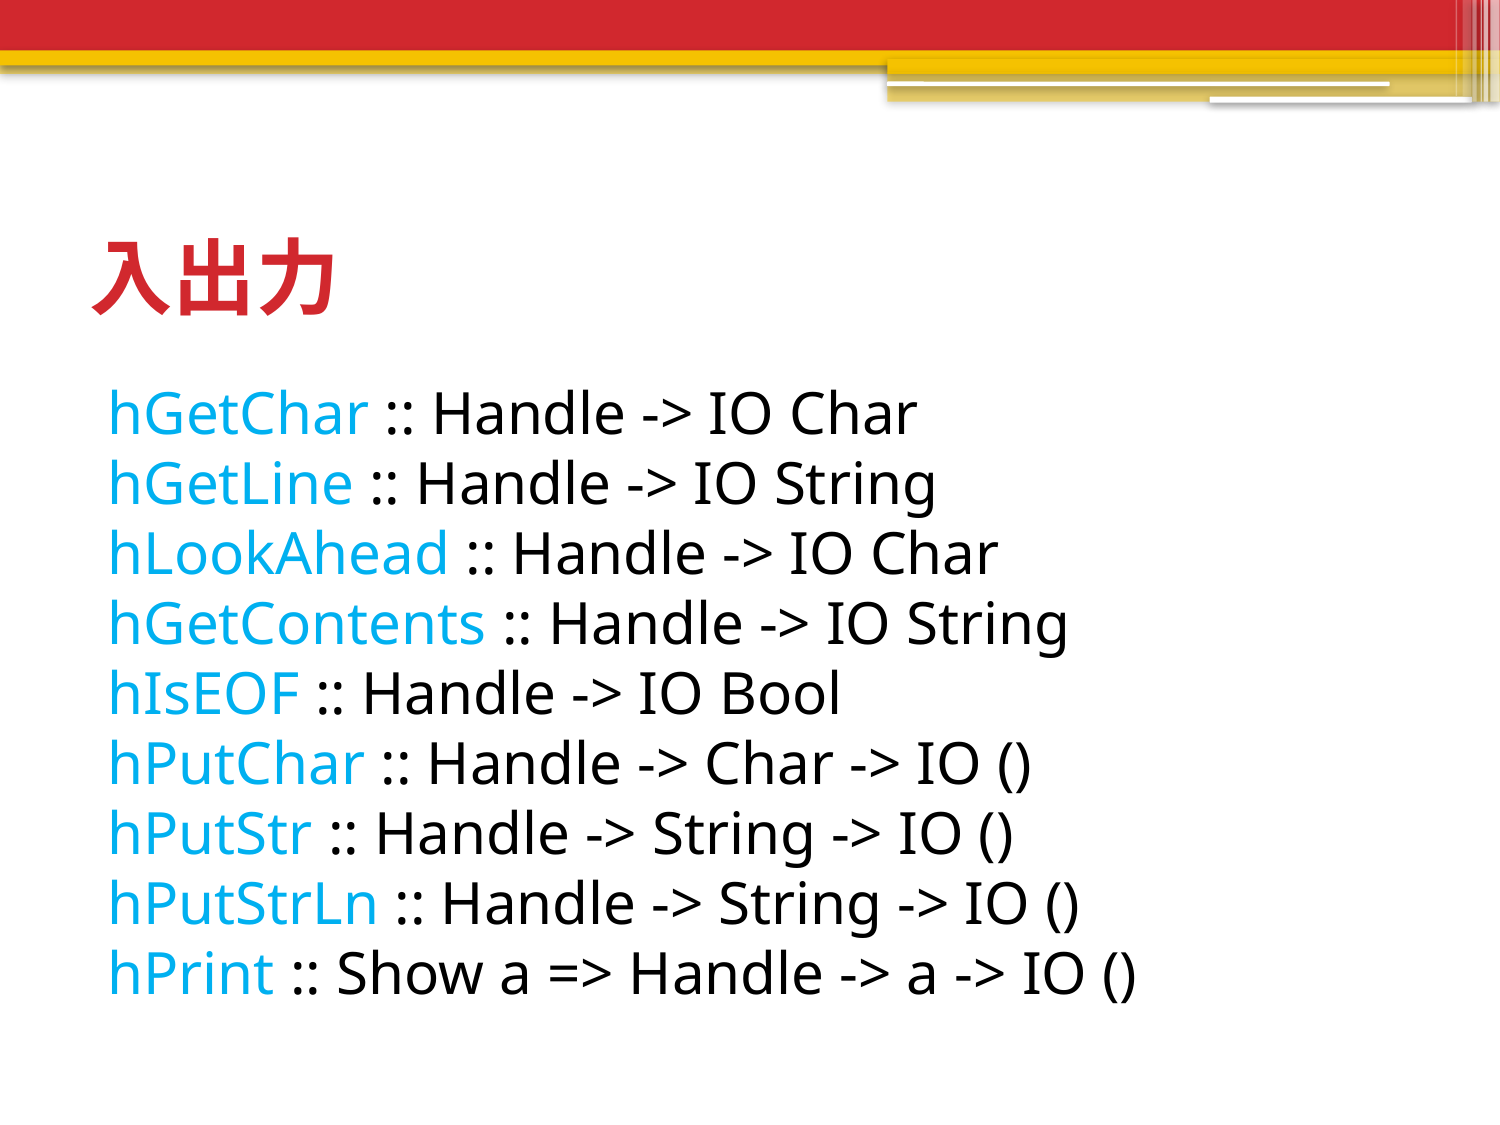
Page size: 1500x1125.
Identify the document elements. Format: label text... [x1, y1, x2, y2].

list hGetChar :: Handle -> IO Char hGetLine :: Handle -> IO String hLookAhead :: Handle -> IO Char hGetContents :: Handle -> IO String hIsEOF :: Handle -> IO Bool hPutChar :: Handle -> Char -> IO () hPutStr :: Handle -> String -> IO () hPutStrLn :: Handle -> String -> IO () hPrint :: Show a => Handle -> a -> IO () [75, 368, 1425, 1079]
title 入出力 [75, 187, 1425, 363]
